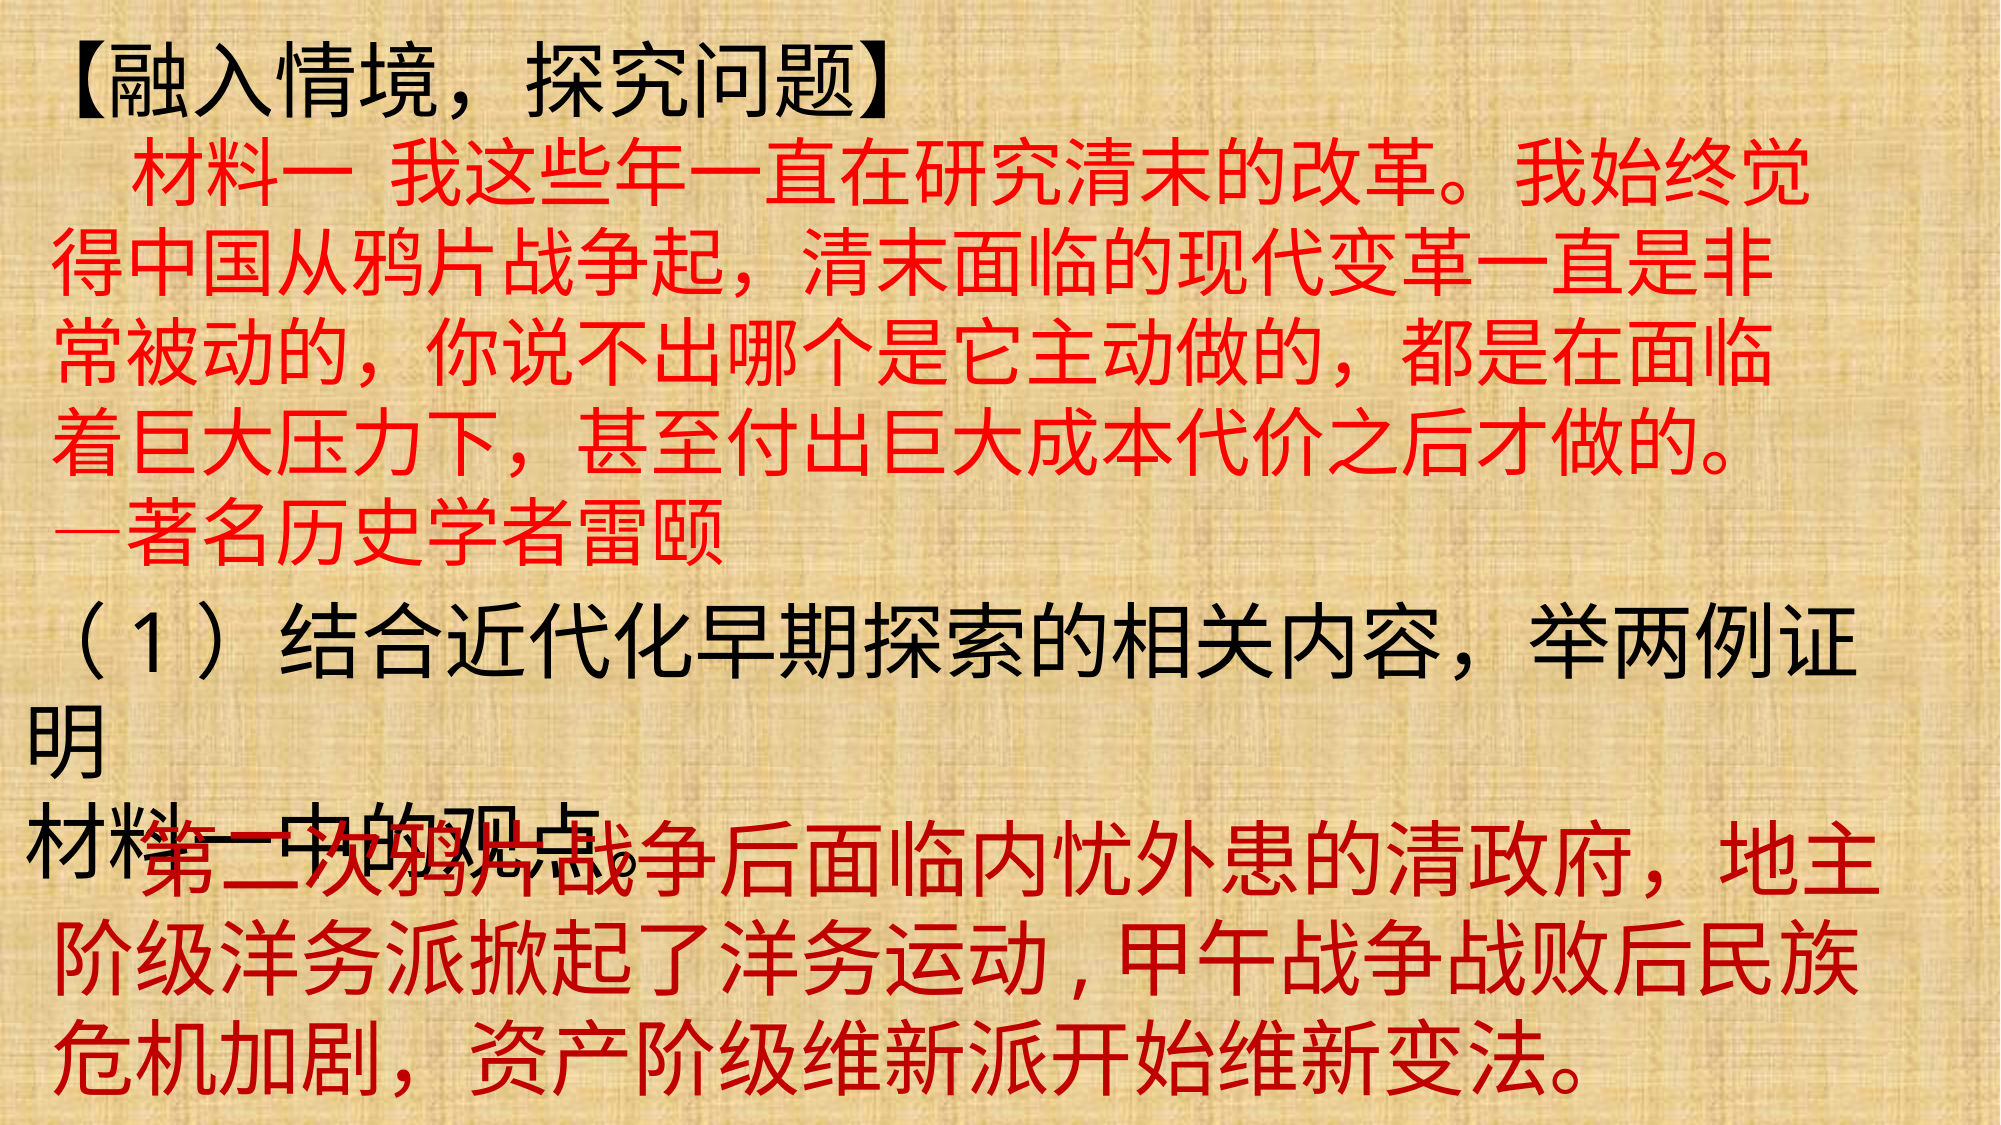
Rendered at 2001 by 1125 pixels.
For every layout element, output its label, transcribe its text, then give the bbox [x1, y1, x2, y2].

picture [0, 0, 2001, 1125]
text_box （1）结合近代化早期探索的相关内容，举两例证明 材料一中的观点。 [9, 582, 1936, 897]
text_box 第二次鸦片战争后面临内忧外患的清政府，地主阶级洋务派掀起了洋务运动,甲午战争战败后民族危机加剧，资产阶级维新派开始维新变法。 [36, 799, 1936, 1114]
text_box 【融入情境，探究问题】 [9, 21, 1116, 136]
text_box 材料一 我这些年一直在研究清末的改革。我始终觉得中国从鸦片战争起，清末面临的现代变革一直是非常被动的，你说不出哪个是它主动做的，都是在面临着巨大压力下，甚至付出巨大成本代价之后才做的。 —著名历史学者雷颐 [36, 118, 1843, 582]
